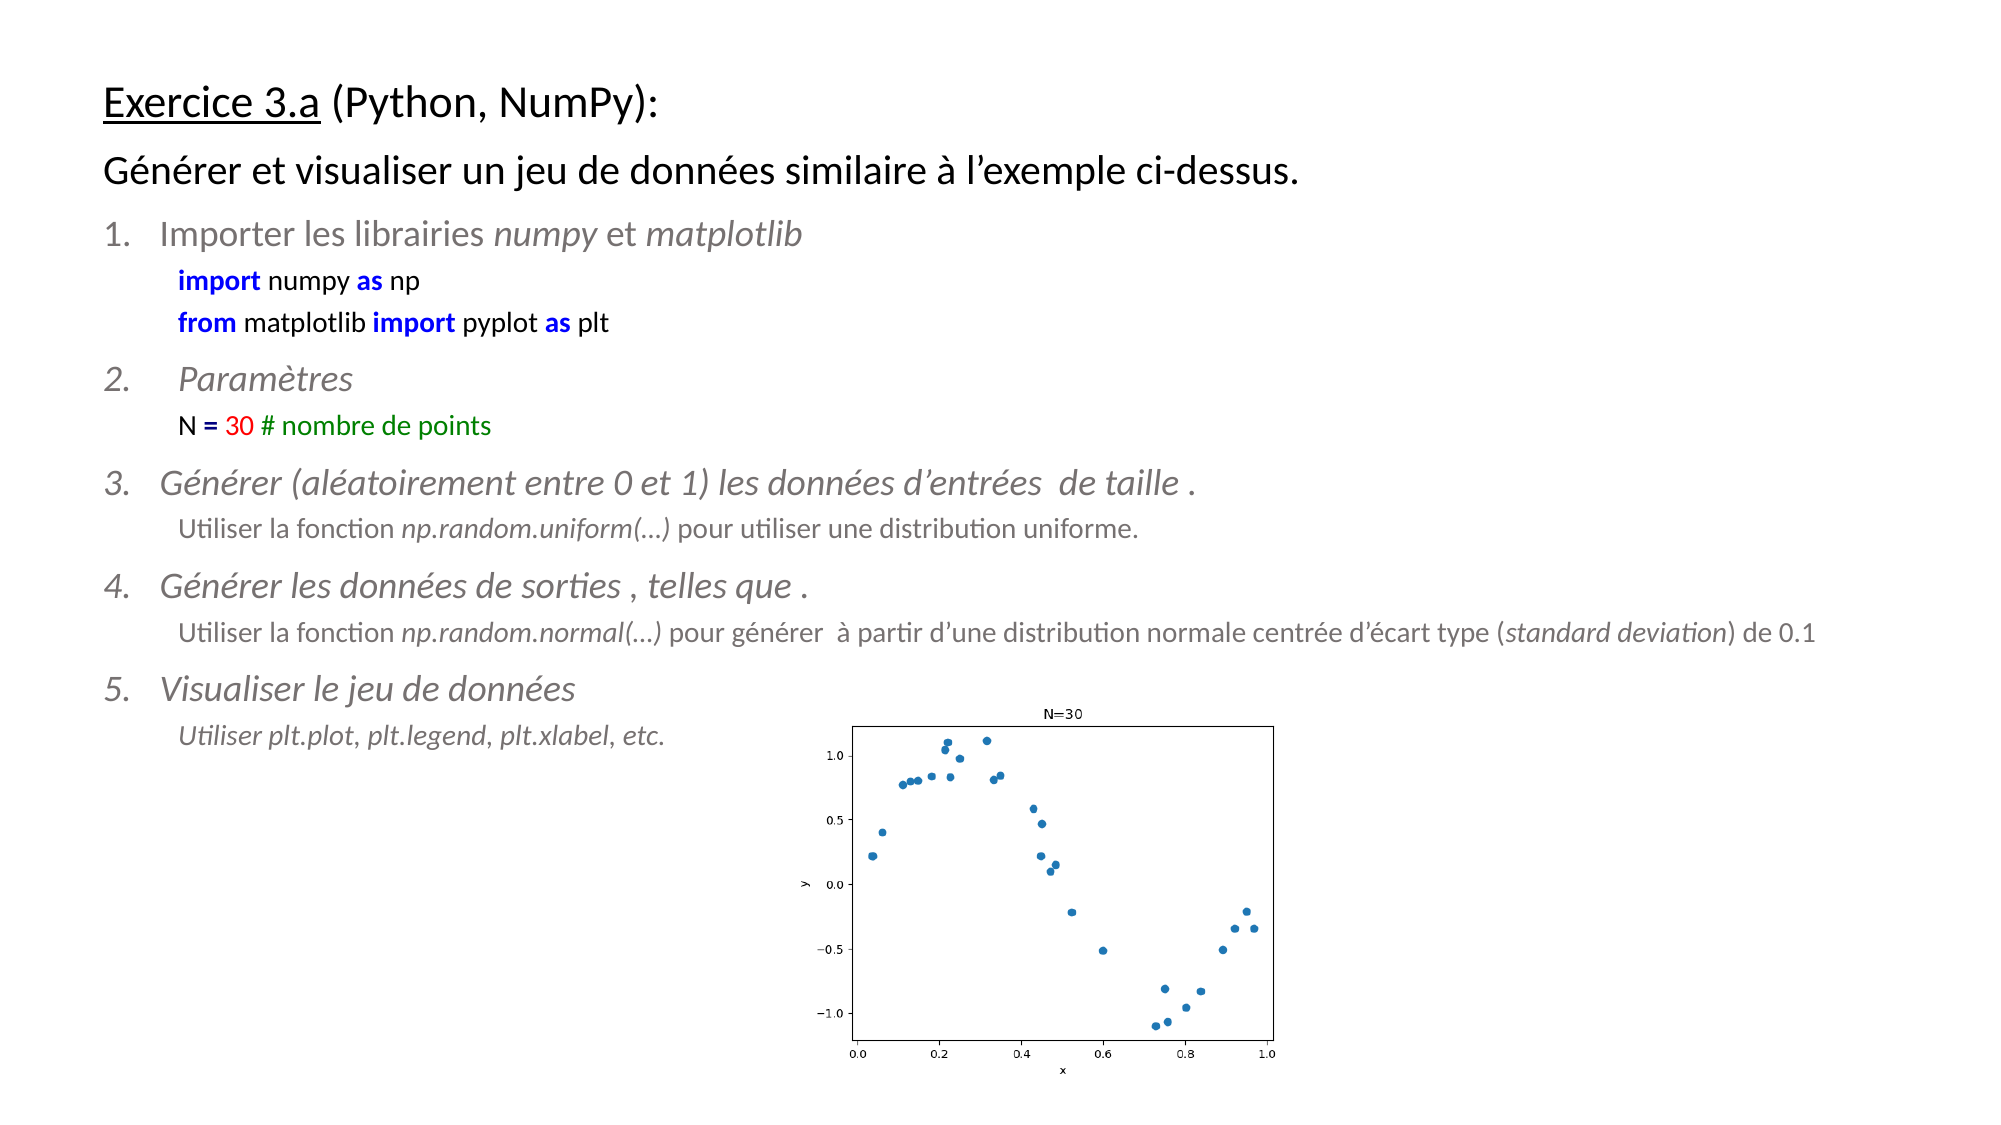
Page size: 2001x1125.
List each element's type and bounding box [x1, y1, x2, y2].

picture [790, 700, 1284, 1085]
